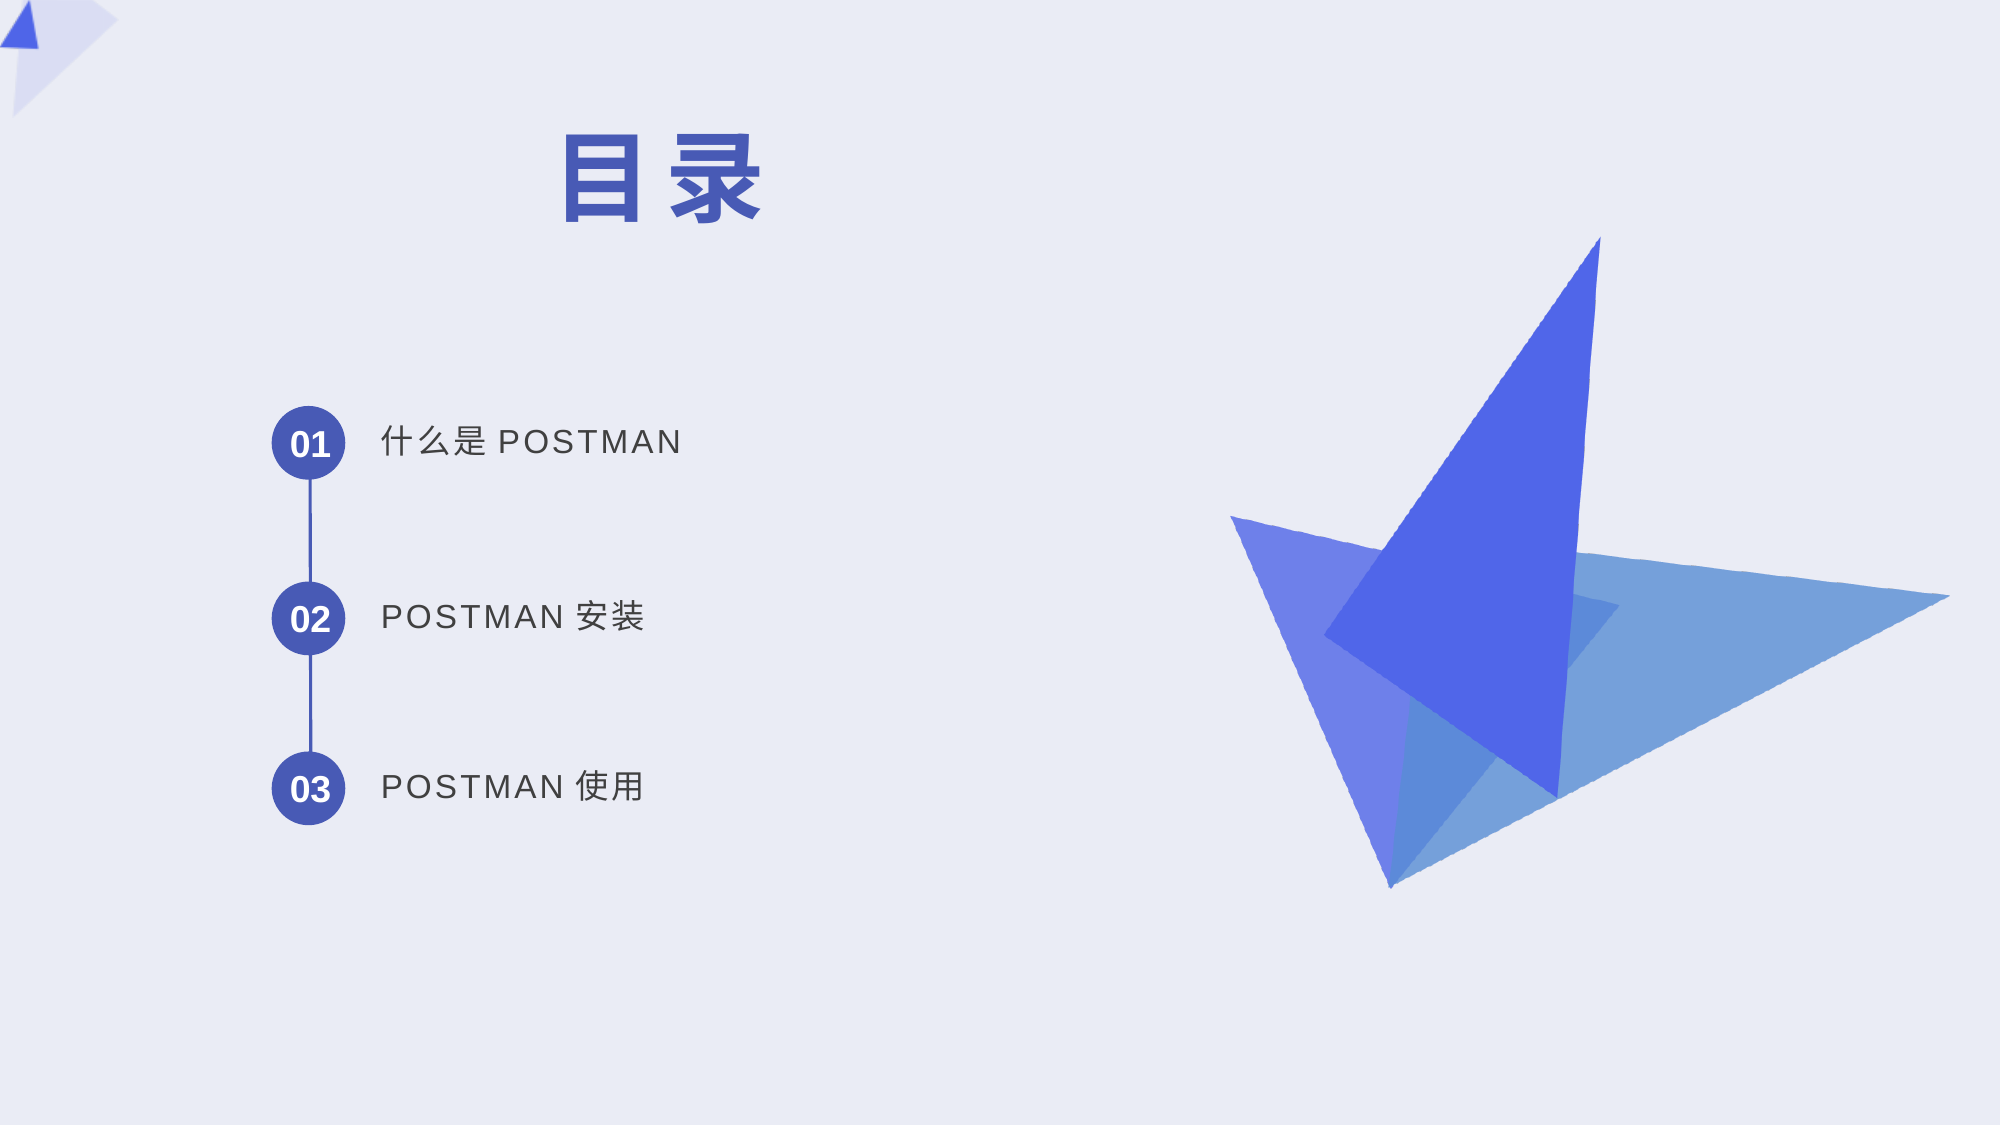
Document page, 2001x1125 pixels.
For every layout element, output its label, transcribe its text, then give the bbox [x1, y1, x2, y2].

text_box POSTMAN使用 [366, 758, 927, 819]
picture [0, 0, 119, 118]
text_box 02 [311, 588, 347, 649]
text_box [287, 474, 309, 481]
text_box [285, 580, 309, 588]
text_box 什么是POSTMAN [366, 412, 927, 474]
text_box 03 [275, 758, 309, 819]
text_box [286, 404, 331, 412]
text_box 02 [275, 588, 309, 649]
text_box [285, 750, 309, 758]
text_box POSTMAN安装 [366, 588, 927, 649]
text_box 03 [311, 758, 347, 819]
text_box 01 [275, 412, 347, 474]
text_box [311, 474, 330, 481]
text_box [270, 425, 275, 461]
text_box [286, 649, 309, 657]
text_box [286, 819, 331, 827]
text_box [311, 649, 331, 657]
picture [1230, 236, 1950, 889]
text_box [311, 750, 332, 758]
text_box [311, 580, 332, 588]
text_box 目录 [530, 75, 803, 250]
text_box [270, 600, 275, 636]
text_box [270, 770, 275, 806]
